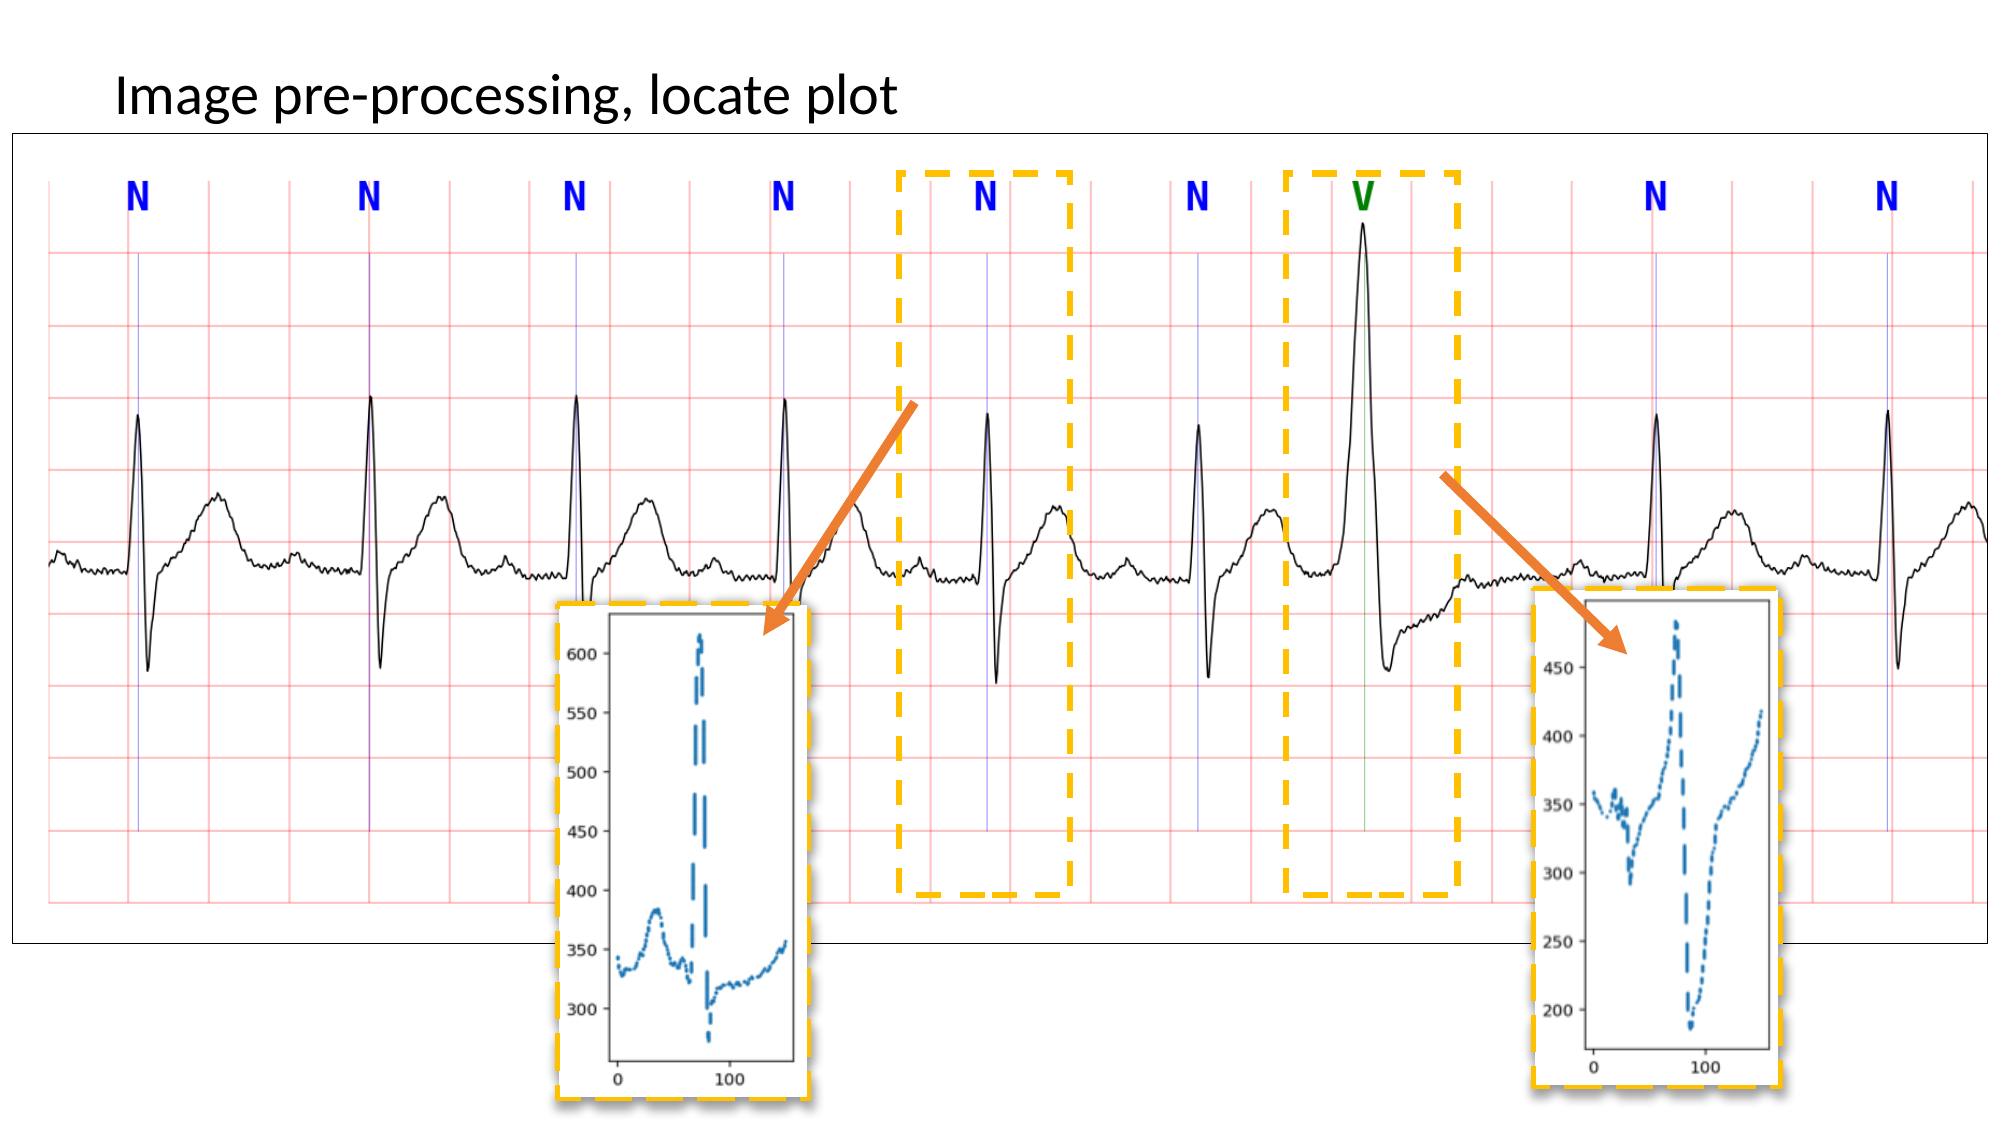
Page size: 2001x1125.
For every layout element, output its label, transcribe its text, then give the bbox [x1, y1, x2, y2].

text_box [1442, 474, 1628, 655]
text_box Image pre-processing, locate plot [99, 48, 915, 133]
picture [12, 133, 1988, 1097]
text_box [763, 402, 915, 636]
